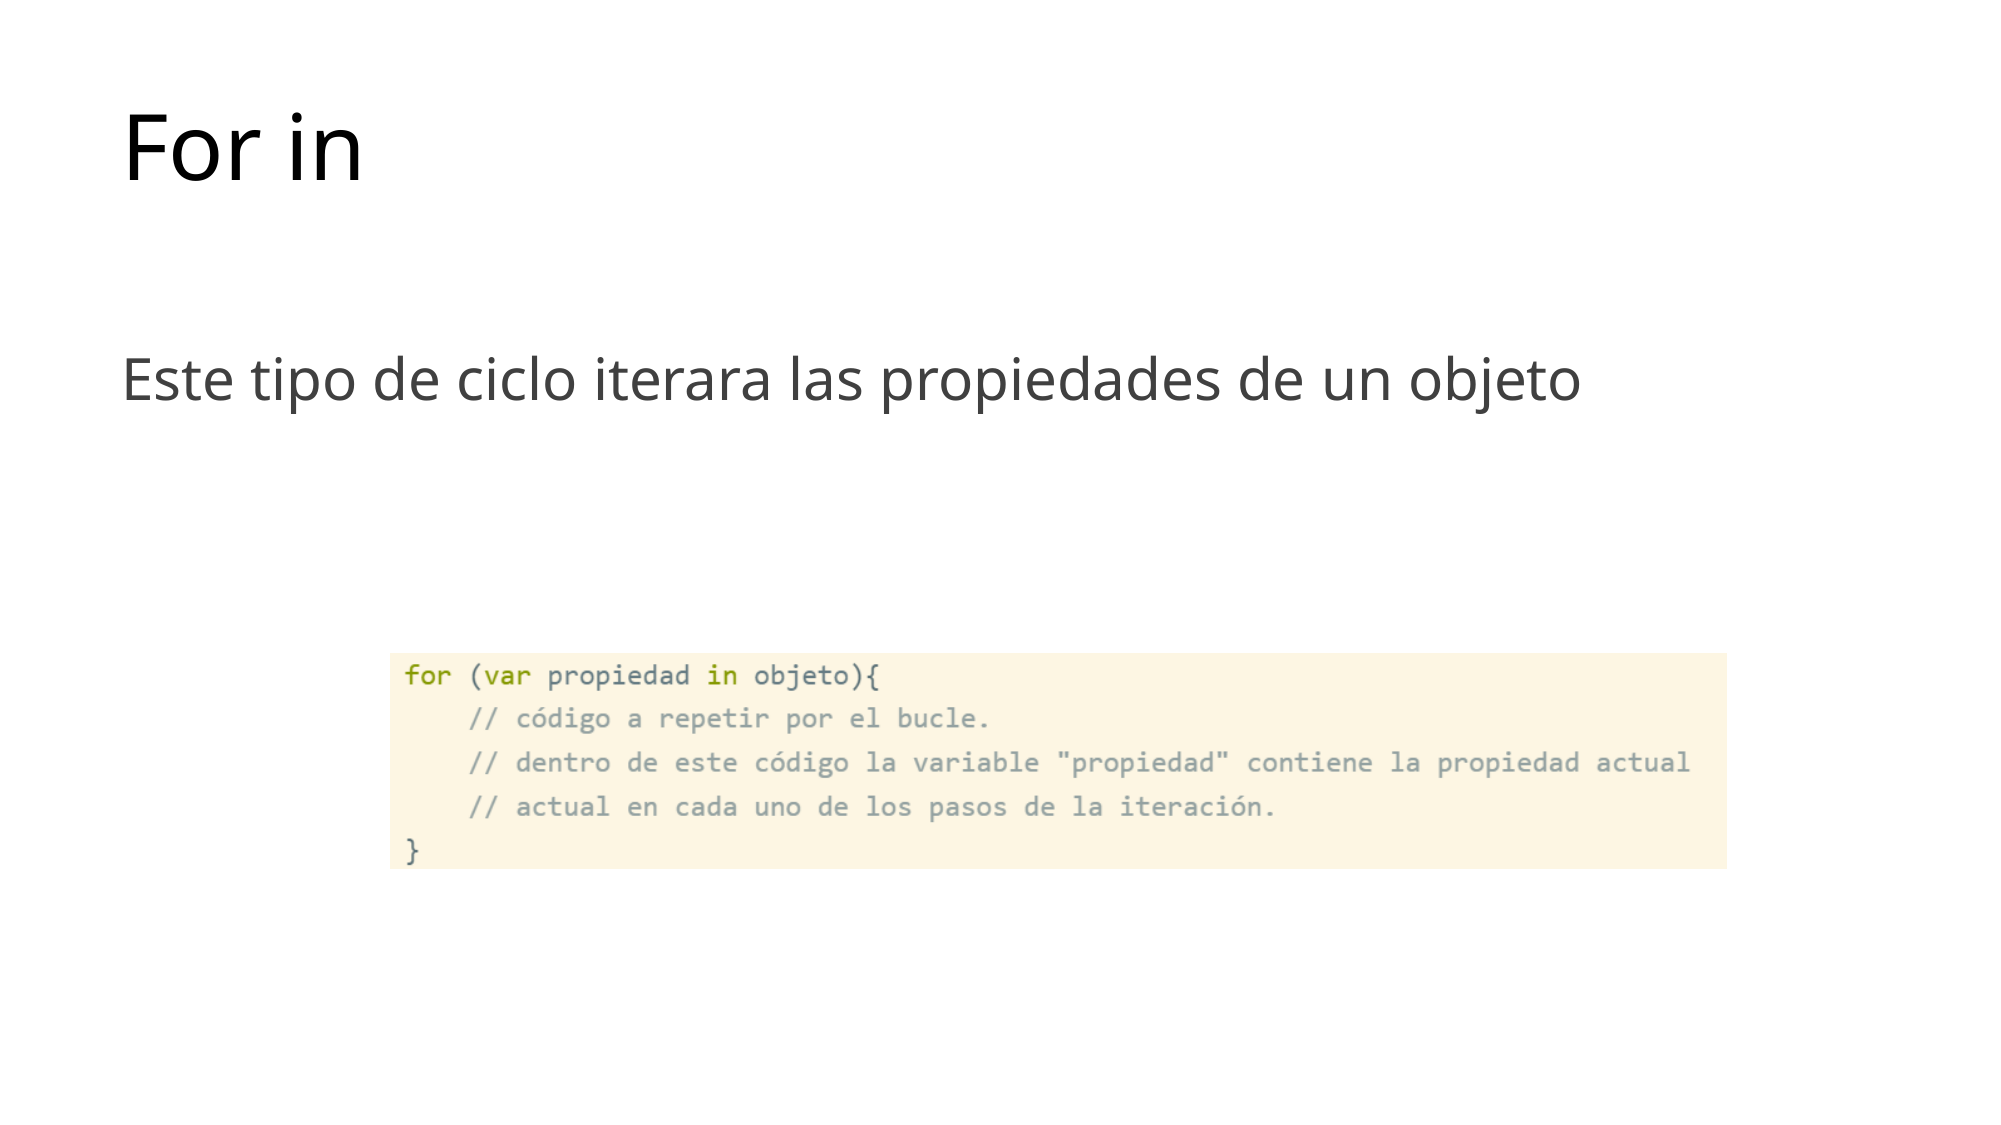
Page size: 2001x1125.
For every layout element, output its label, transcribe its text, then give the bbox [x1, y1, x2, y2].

title For in [106, 42, 1832, 260]
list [390, 653, 1727, 869]
list Este tipo de ciclo iterara las propiedades de un objeto [106, 299, 1892, 1014]
